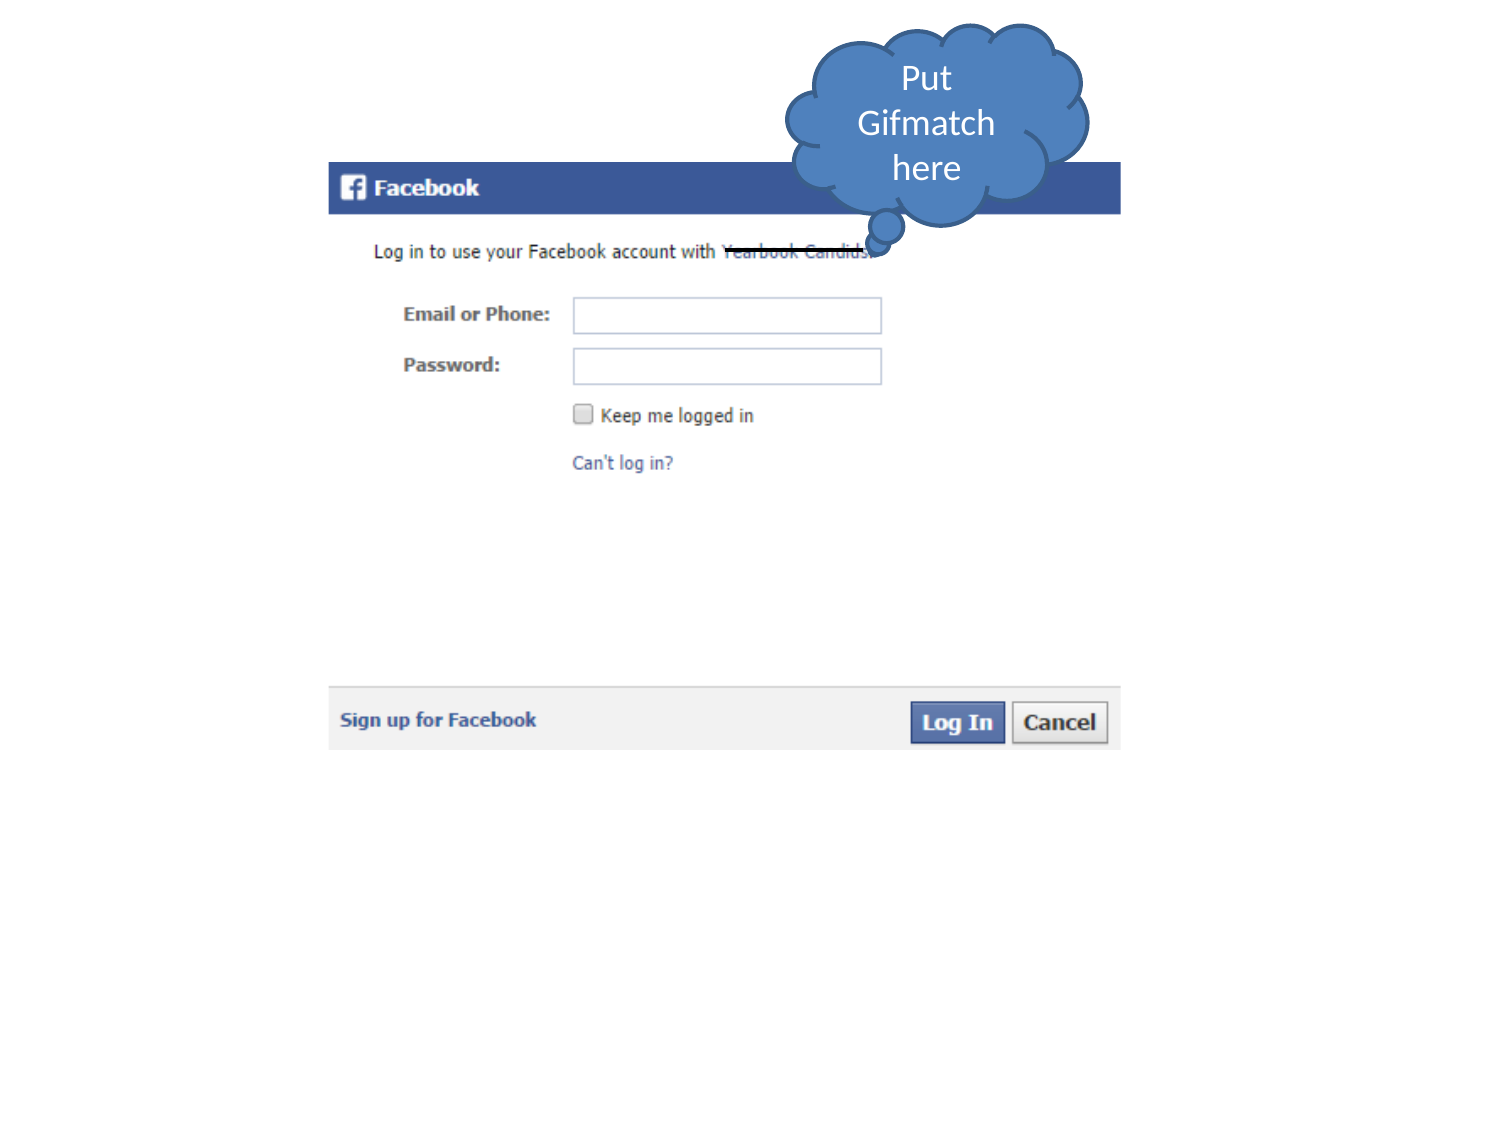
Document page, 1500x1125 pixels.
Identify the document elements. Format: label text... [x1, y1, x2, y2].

text_box Put Gifmatch here [785, 23, 1090, 160]
picture [328, 162, 1121, 751]
